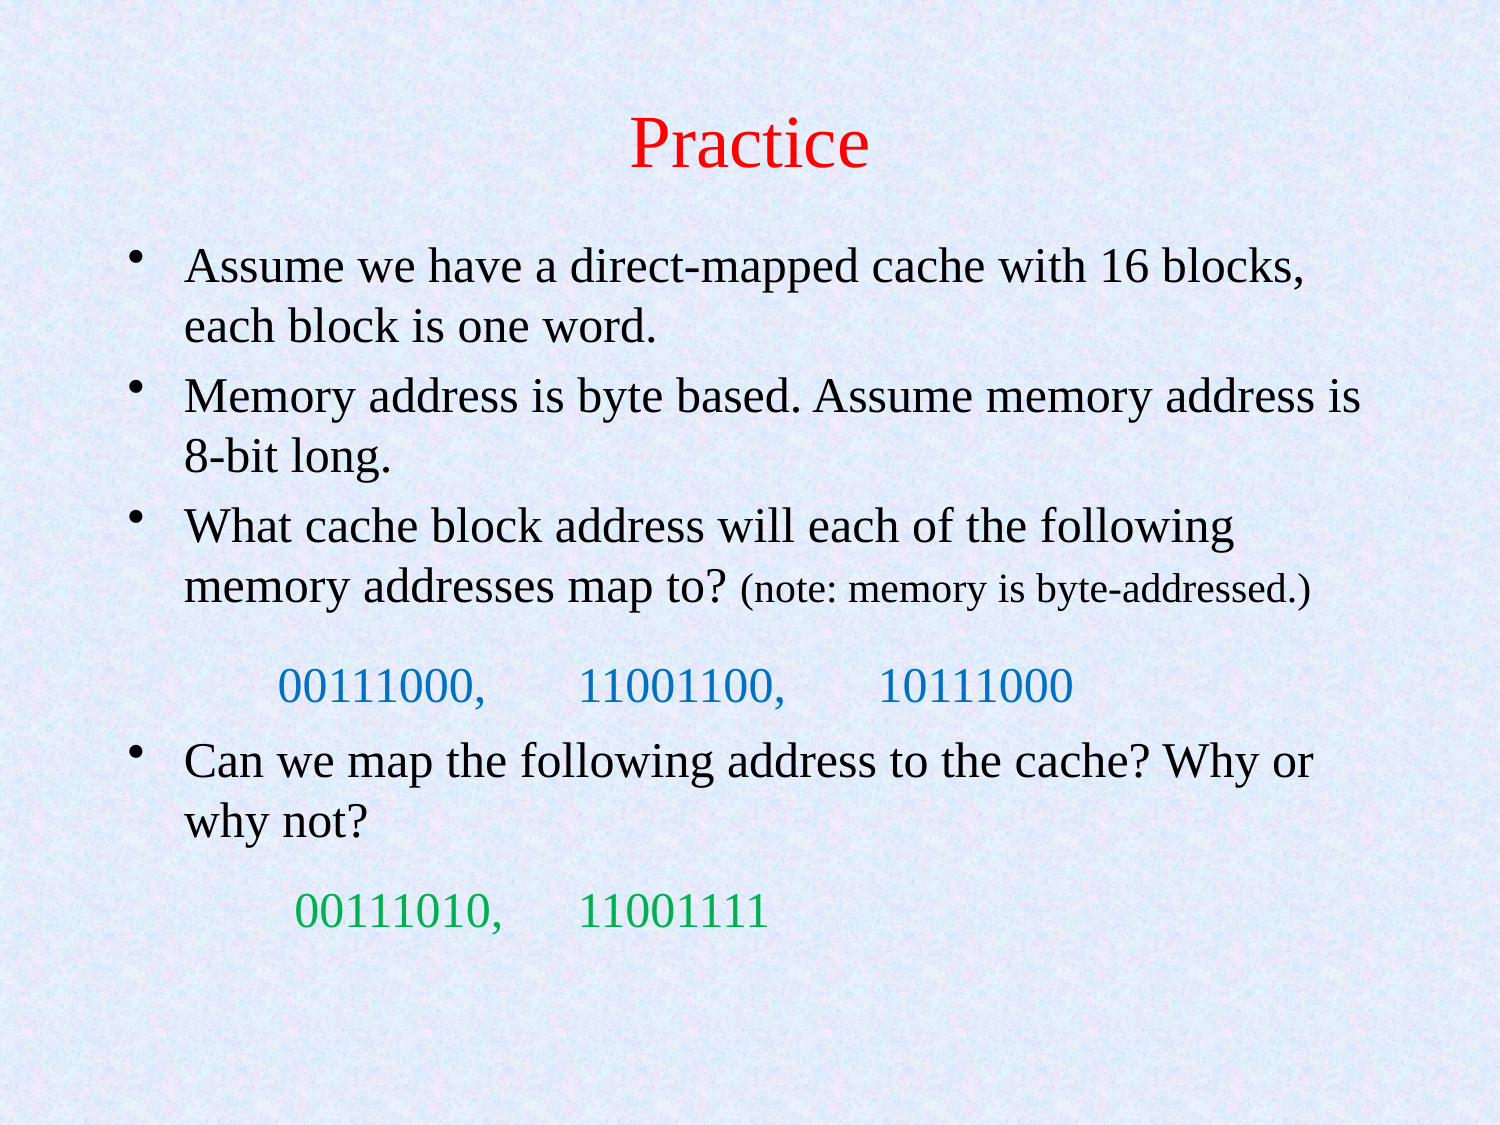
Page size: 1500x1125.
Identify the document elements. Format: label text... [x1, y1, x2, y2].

list Assume we have a direct-mapped cache with 16 blocks, each block is one word. Memory address is byte based. Assume memory address is 8-bit long. What cache block address will each of the following memory addresses map to? (note: memory is byte-addressed.) 00111000, 11001100, 10111000 Can we map the following address to the cache? Why or why not? 00111010, 11001111 [112, 224, 1388, 975]
title Practice [112, 99, 1388, 175]
